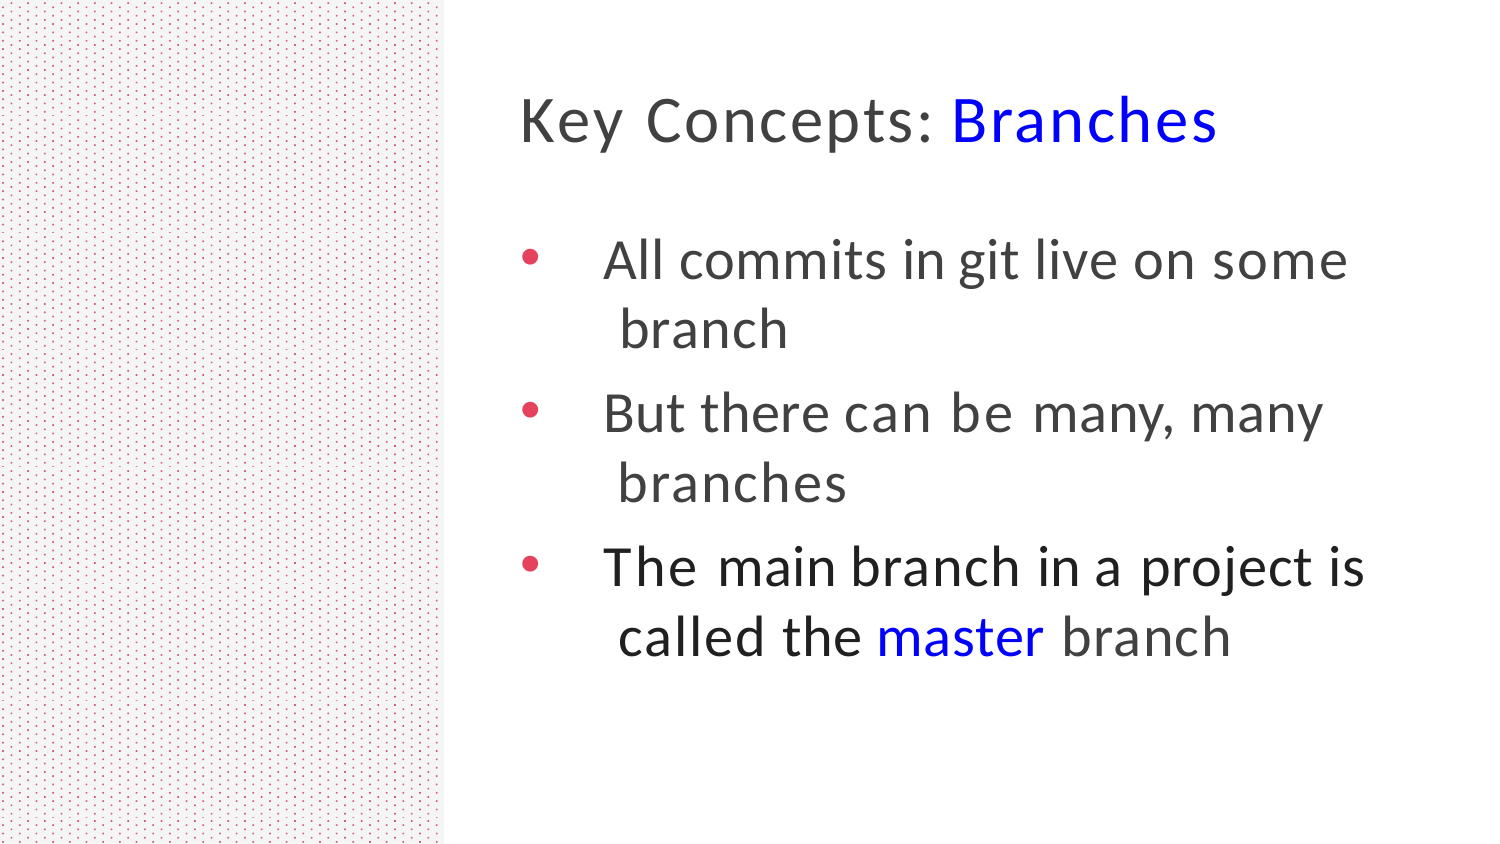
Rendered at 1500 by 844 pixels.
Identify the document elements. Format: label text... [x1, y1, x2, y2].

text_box All commits in git live on some branch But there can be many, many branches The main branch in a project is called the master branch [518, 222, 1379, 668]
title Key Concepts: Branches [518, 75, 1227, 217]
picture [0, 0, 444, 844]
